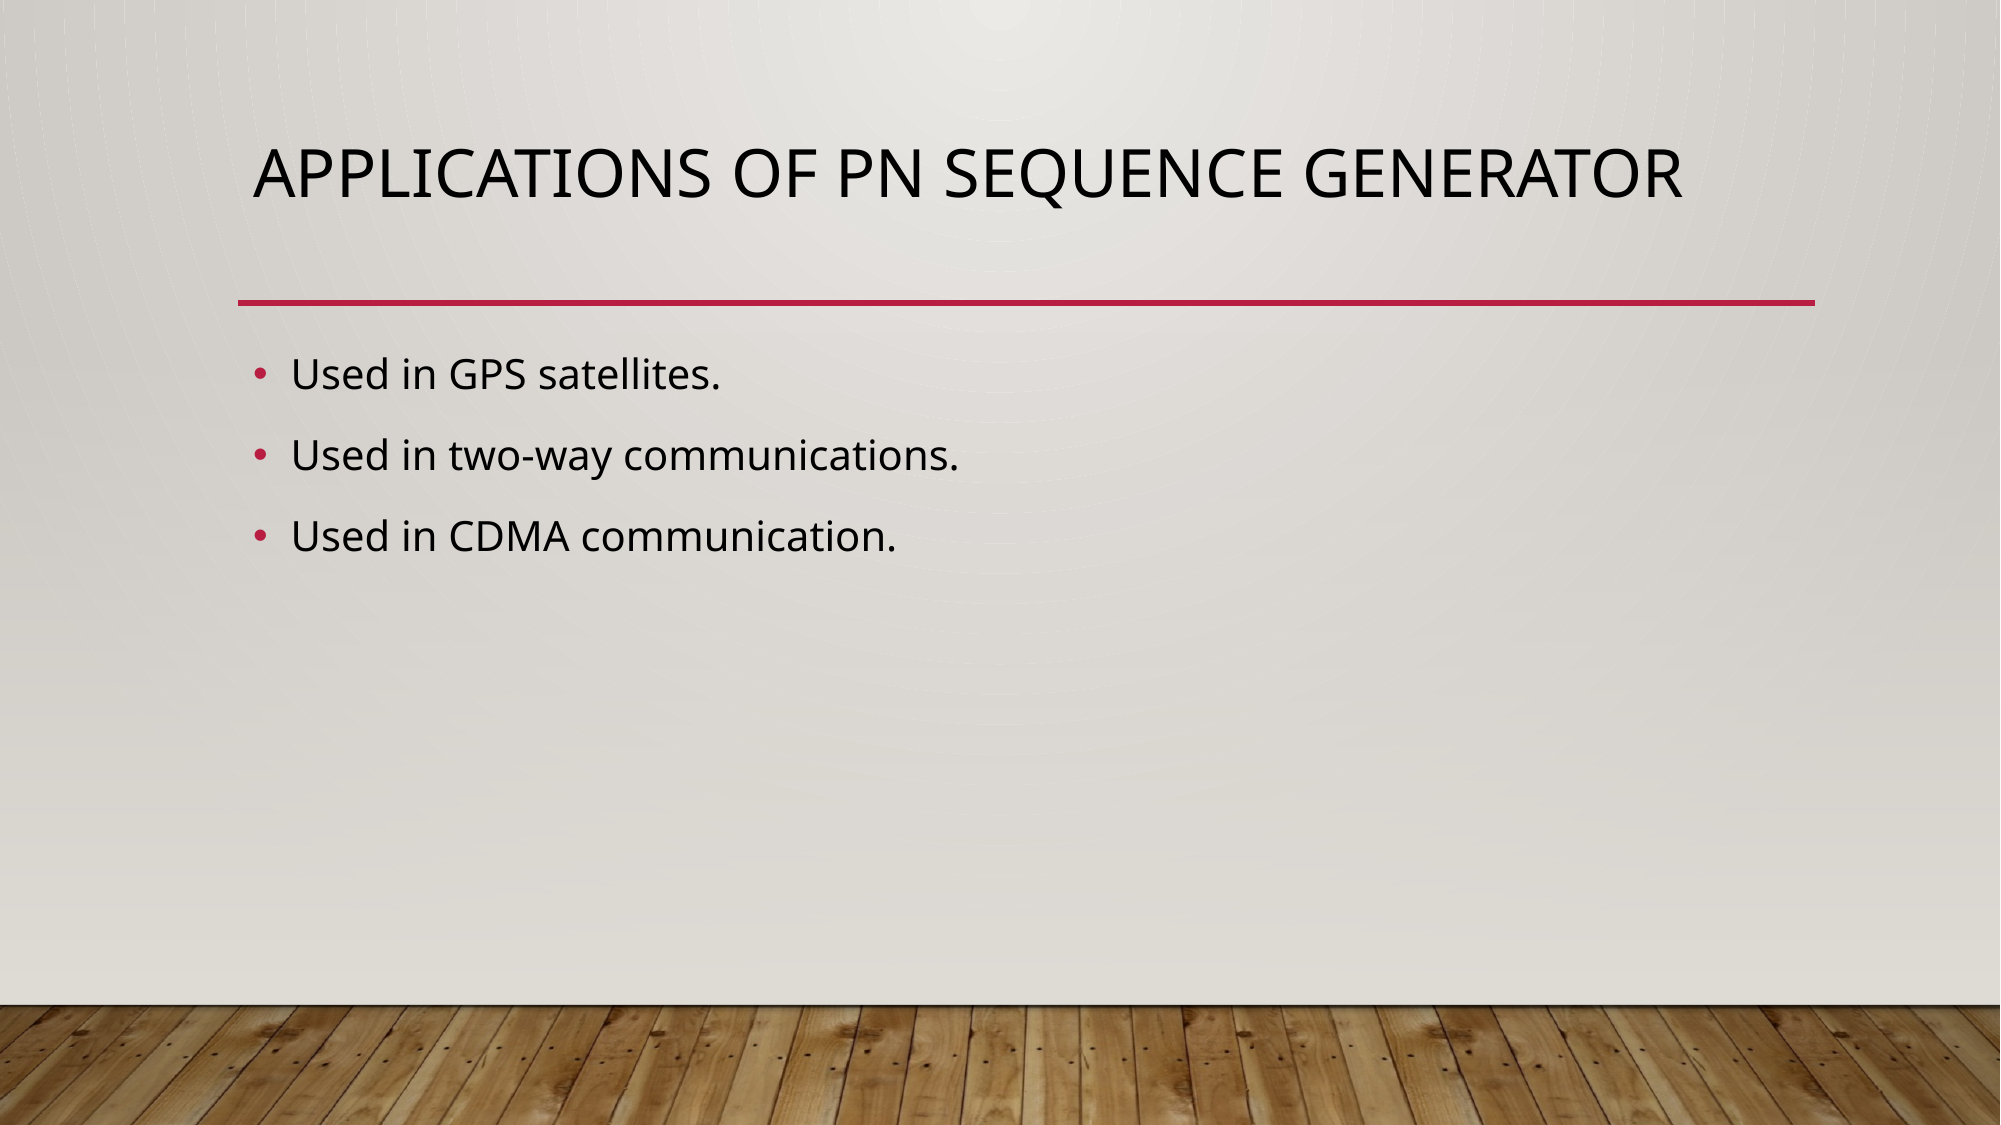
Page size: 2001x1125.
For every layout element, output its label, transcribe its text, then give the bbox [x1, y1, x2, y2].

list Used in GPS satellites. Used in two-way communications. Used in CDMA communication. [238, 330, 1814, 897]
title Applications of pn sequence generator [238, 131, 1814, 305]
picture [0, 1005, 2000, 1125]
